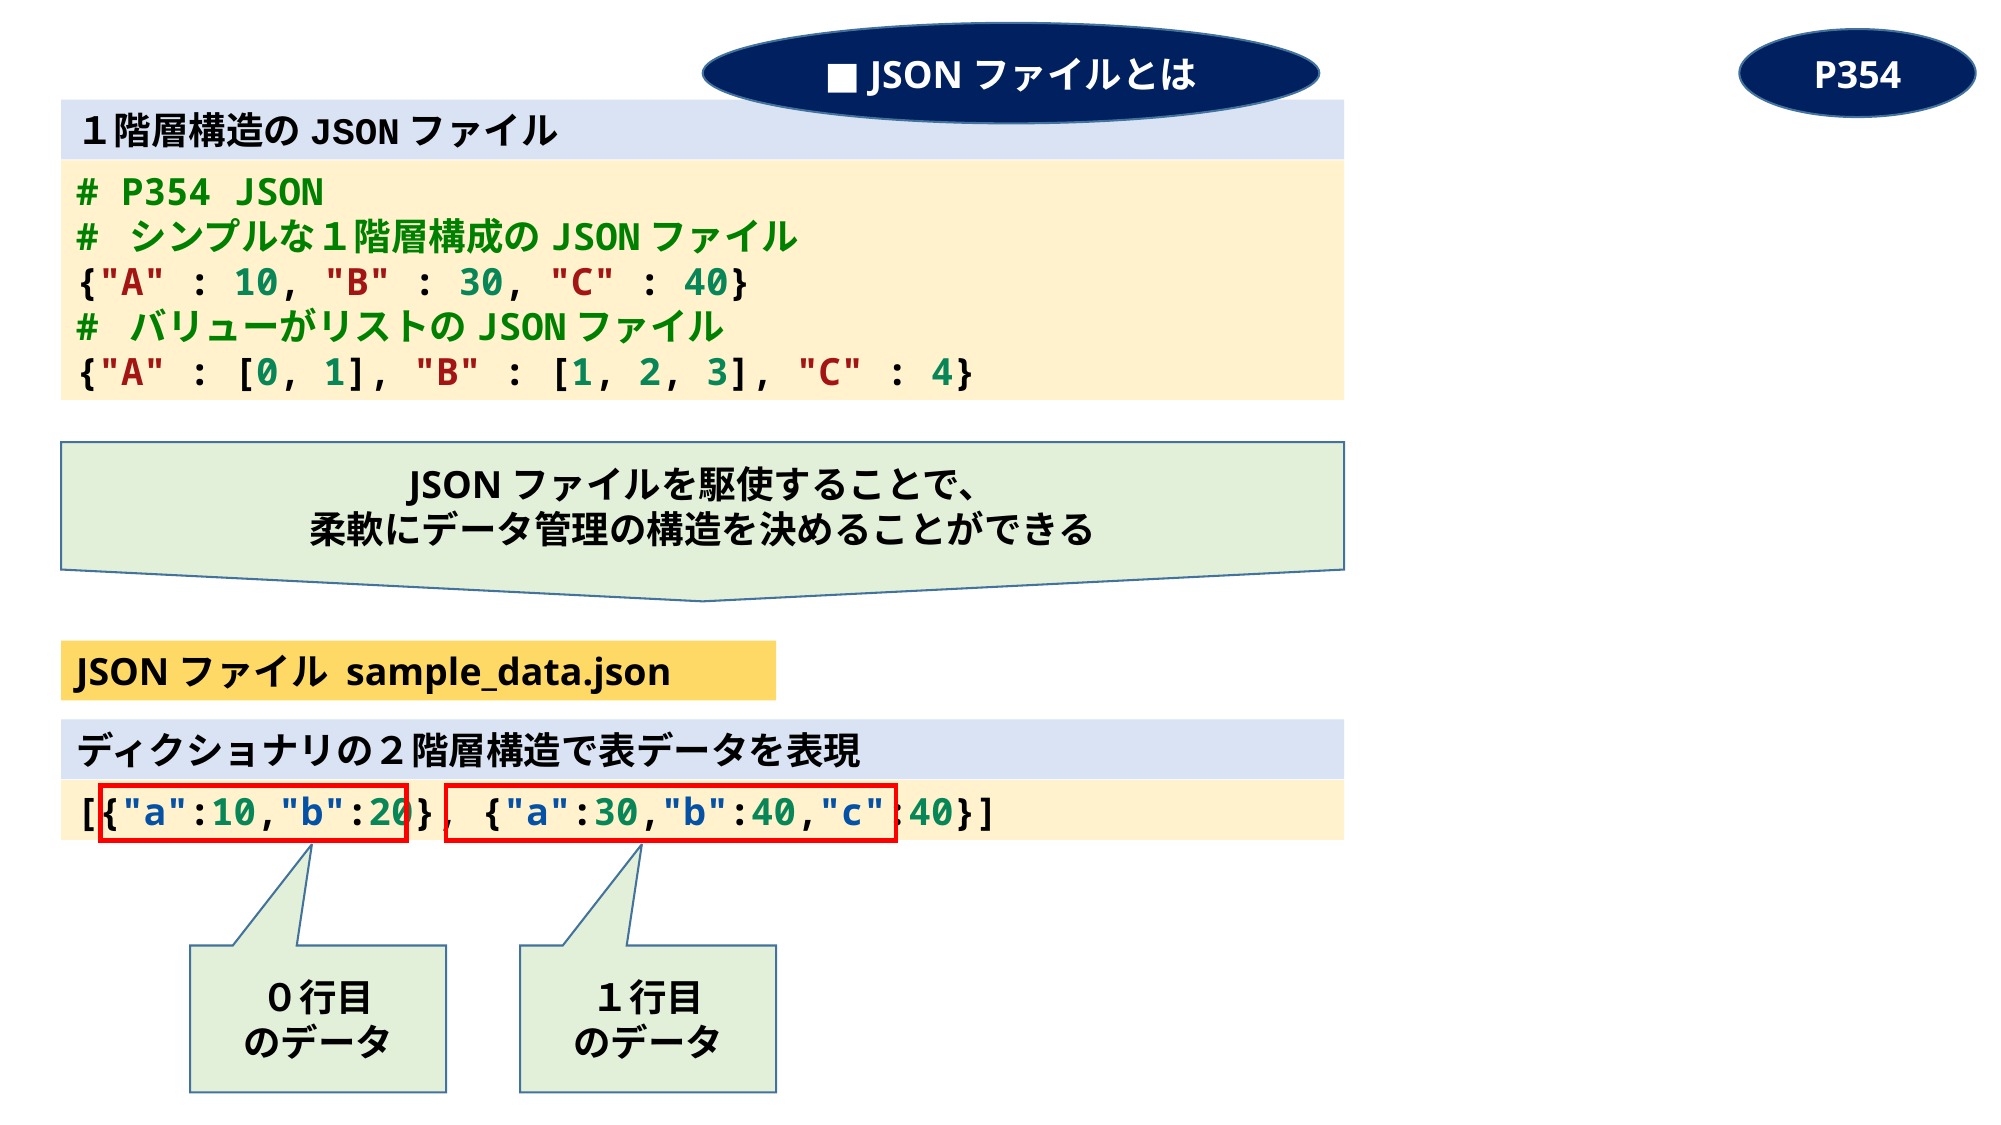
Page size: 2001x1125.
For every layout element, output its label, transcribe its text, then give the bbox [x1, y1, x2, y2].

text_box １行目 のデータ [519, 843, 778, 1094]
text_box JSONファイルを駆使することで、 柔軟にデータ管理の構造を決めることができる [60, 441, 1346, 603]
text_box ディクショナリの２階層構造で表データを表現 [61, 719, 1345, 780]
text_box # P354 JSON # シンプルな１階層構成のJSONファイル {"A" : 10, "B" : 30, "C" : 40} # バリューがリストのJSONファイル {"A" : [0, 1], "B" : [1, 2, 3], "C" : 4} [61, 160, 1345, 400]
text_box ■ JSONファイルとは [701, 21, 1321, 125]
text_box [{"a":10,"b":20}, {"a":30,"b":40,"c":40}] [61, 780, 1345, 840]
text_box １階層構造のJSONファイル [61, 99, 1345, 160]
text_box [99, 785, 408, 842]
text_box P354 [1738, 28, 1977, 119]
text_box ０行目 のデータ [189, 843, 448, 1094]
text_box [445, 785, 897, 842]
text_box JSONファイル sample_data.json [61, 640, 777, 701]
